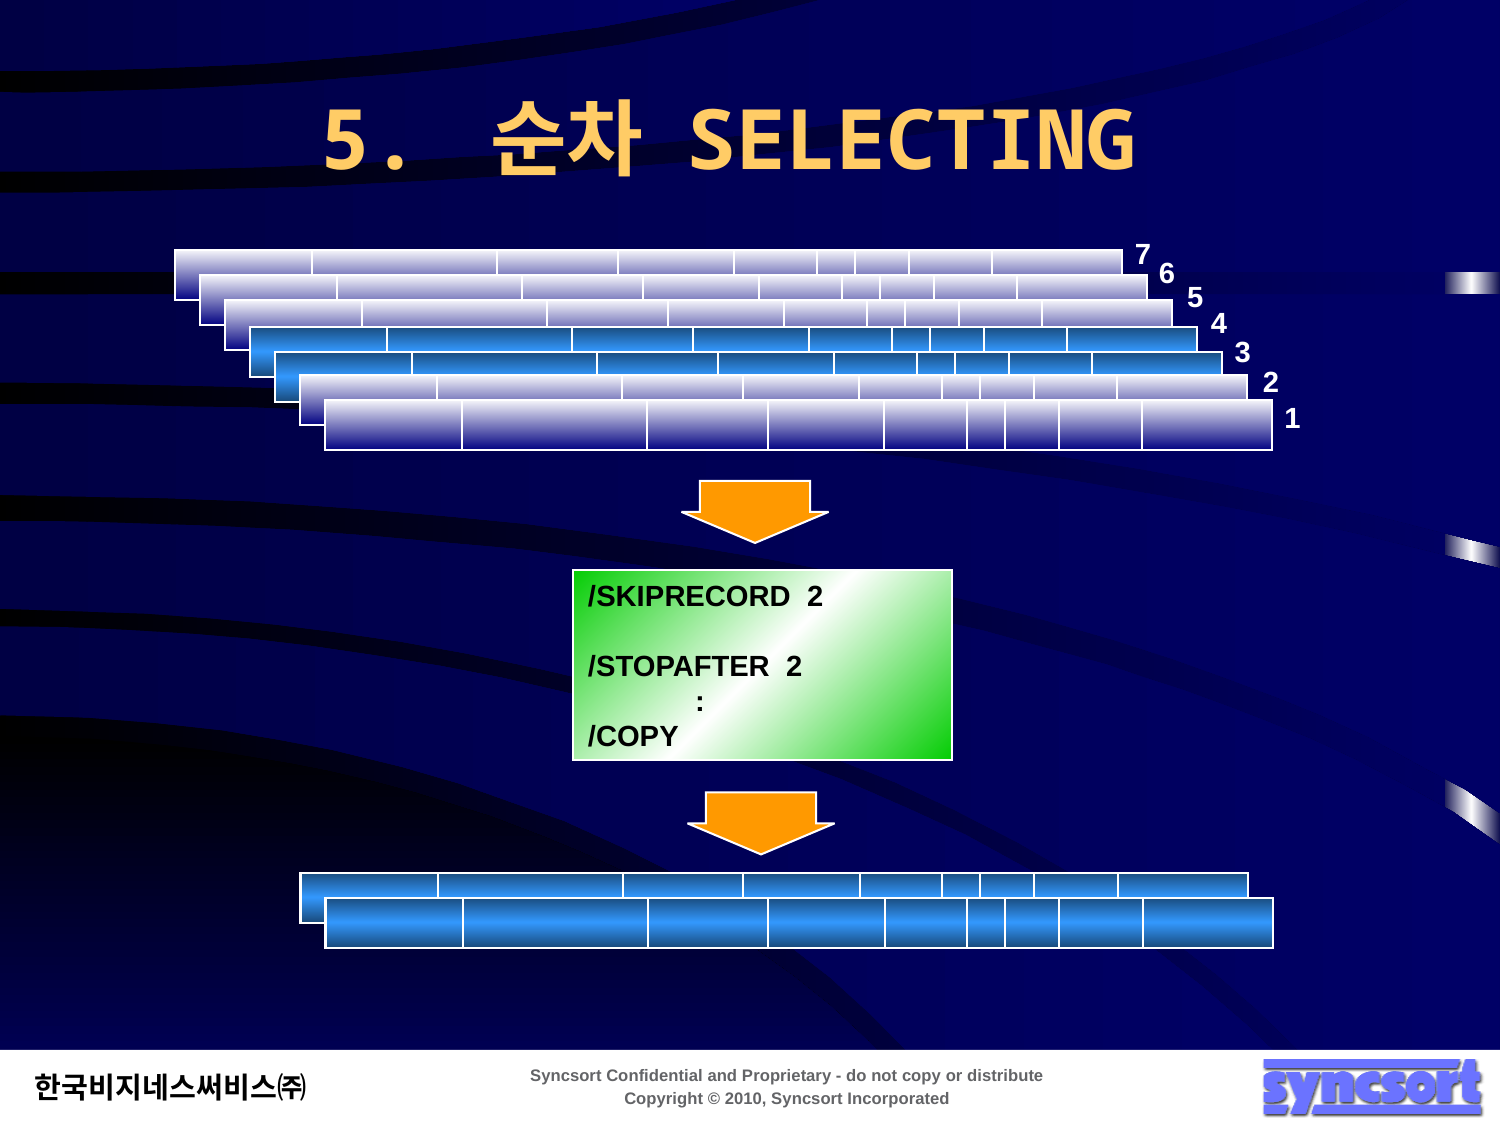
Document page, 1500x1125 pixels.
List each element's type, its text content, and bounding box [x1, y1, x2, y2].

text_box [681, 480, 829, 543]
text_box 7 [1119, 228, 1167, 279]
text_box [249, 326, 1223, 403]
text_box 5. 순차 SELECTING [0, 79, 1500, 193]
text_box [300, 872, 1274, 949]
text_box 2 [1266, 356, 1295, 407]
picture [1259, 1056, 1488, 1118]
text_box 1 [1277, 391, 1316, 442]
text_box 6 [1151, 247, 1191, 298]
text_box [687, 792, 835, 855]
text_box 3 [1227, 325, 1266, 373]
text_box 4 [1195, 297, 1243, 348]
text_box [224, 299, 1173, 351]
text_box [174, 249, 1123, 301]
text_box 5 [1172, 271, 1219, 322]
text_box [299, 374, 1273, 451]
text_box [199, 274, 1148, 326]
text_box /SKIPRECORD 2 /STOPAFTER 2 : /COPY [572, 570, 953, 761]
